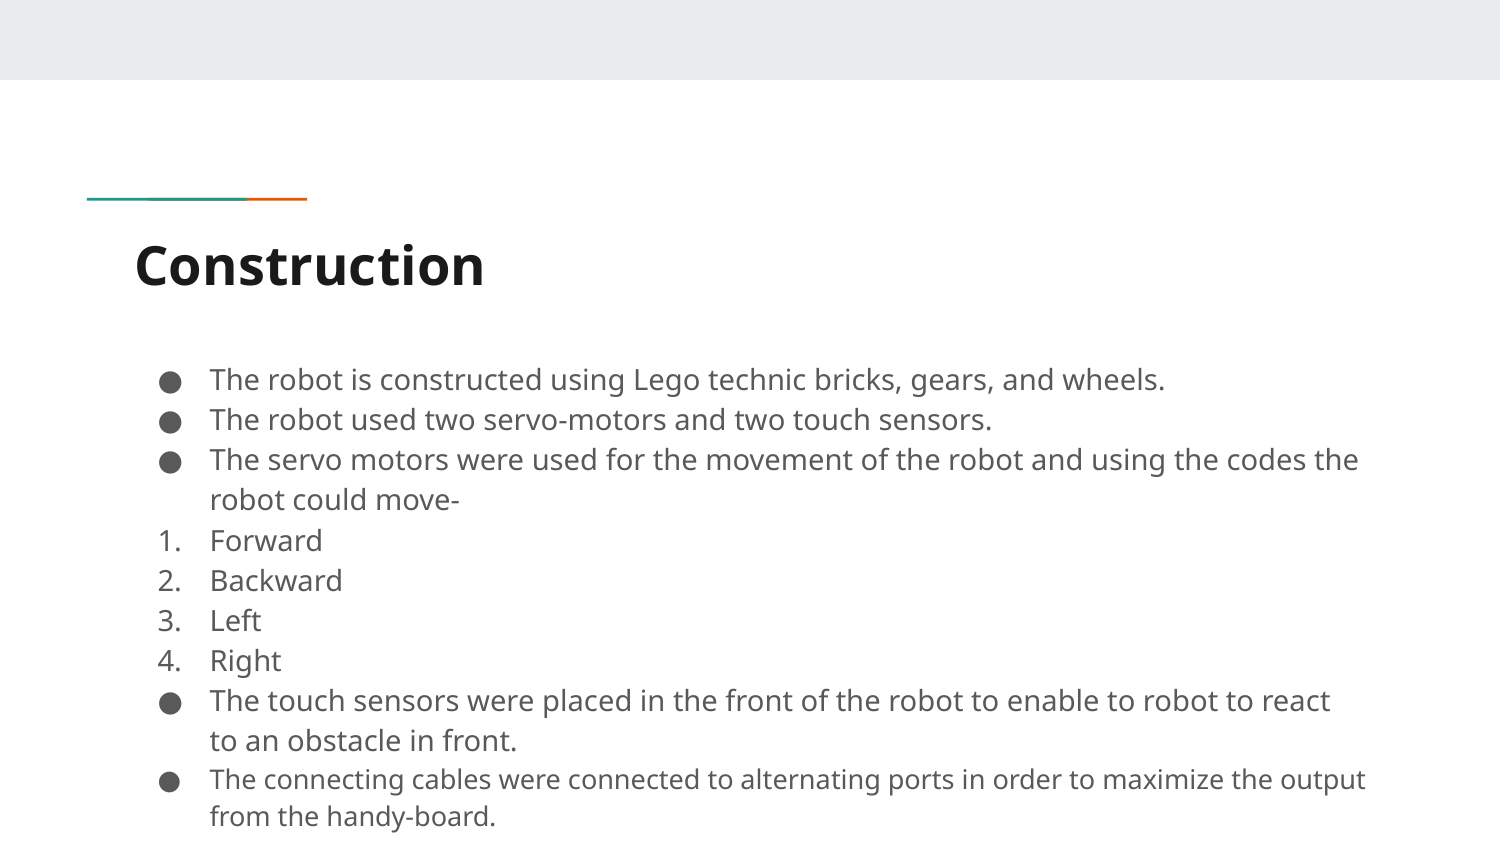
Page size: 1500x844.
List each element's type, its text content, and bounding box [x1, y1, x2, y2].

title Construction [119, 216, 1381, 305]
list The robot is constructed using Lego technic bricks, gears, and wheels. The robot used two servo-motors and two touch sensors. The servo motors were used for the movement of the robot and using the codes the robot could move- Forward Backward Left Right The touch sensors were placed in the front of the robot to enable to robot to react to an obstacle in front. The connecting cables were connected to alternating ports in order to maximize the output from the handy-board. [119, 341, 1381, 712]
